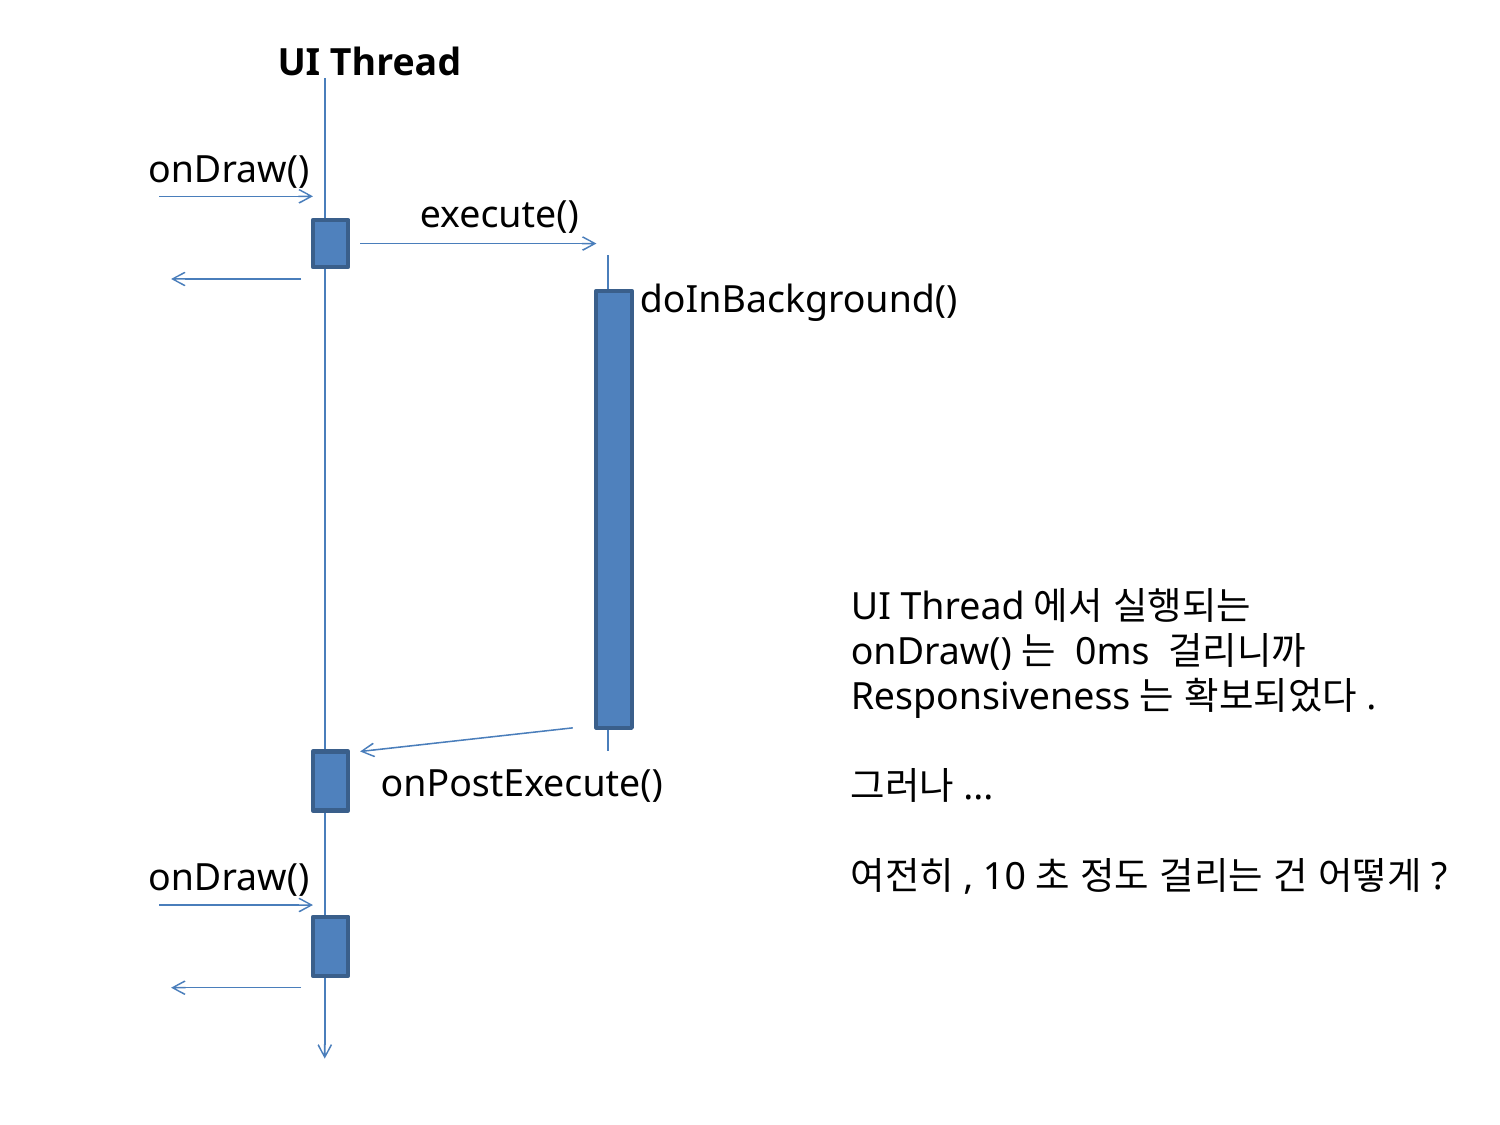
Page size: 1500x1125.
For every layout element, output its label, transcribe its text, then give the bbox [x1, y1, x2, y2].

text_box [329, 749, 350, 813]
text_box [359, 727, 573, 752]
text_box UI Thread [262, 30, 477, 91]
text_box [329, 218, 350, 269]
text_box [311, 749, 320, 813]
text_box [594, 289, 603, 730]
text_box onPostExecute() [365, 751, 678, 812]
text_box [329, 915, 350, 978]
text_box onDraw() [133, 845, 320, 906]
text_box UI Thread에서 실행되는 onDraw()는 0ms 걸리니까 Responsiveness는 확보되었다. 그러나... 여전히, 10초 정도 걸리는 건 어떻게? [836, 574, 1463, 904]
text_box execute() [405, 182, 594, 242]
text_box [311, 218, 320, 269]
text_box doInBackground() [625, 267, 973, 327]
text_box [311, 915, 320, 978]
text_box onDraw() [133, 137, 320, 197]
text_box [613, 289, 634, 730]
